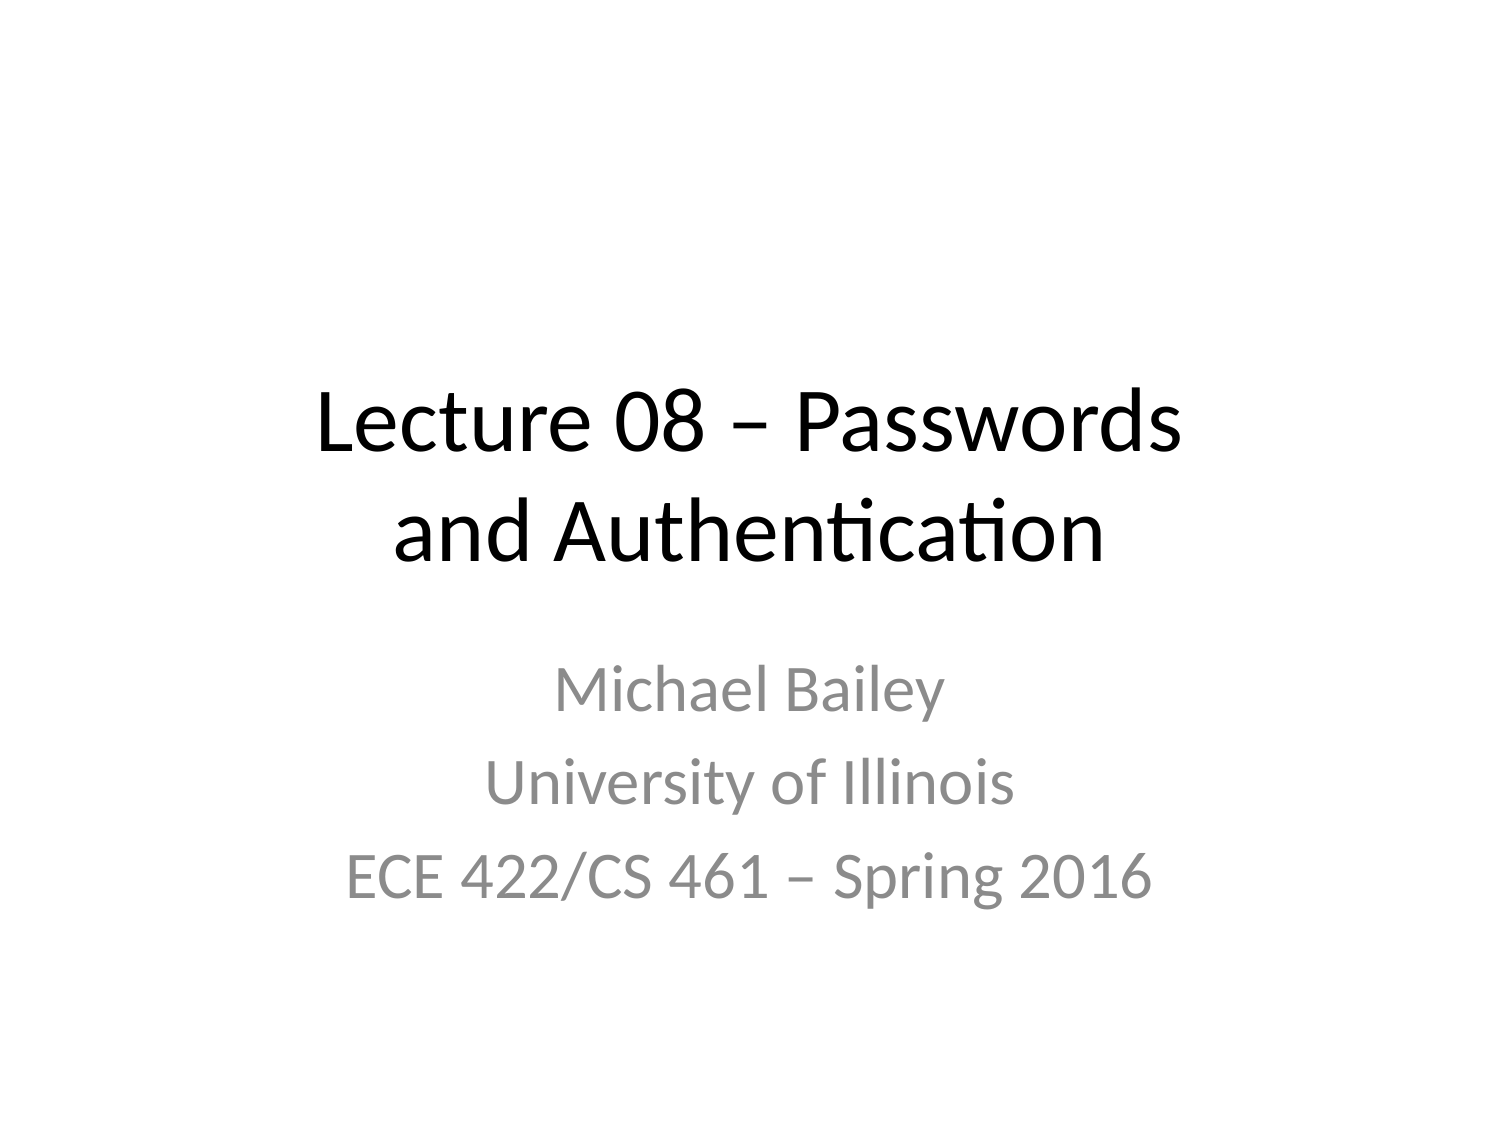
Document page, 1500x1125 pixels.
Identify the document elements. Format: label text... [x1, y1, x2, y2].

title Lecture 08 – Passwords and Authentication [112, 349, 1388, 591]
subtitle Michael Bailey University of Illinois ECE 422/CS 461 – Spring 2016 [225, 637, 1275, 925]
